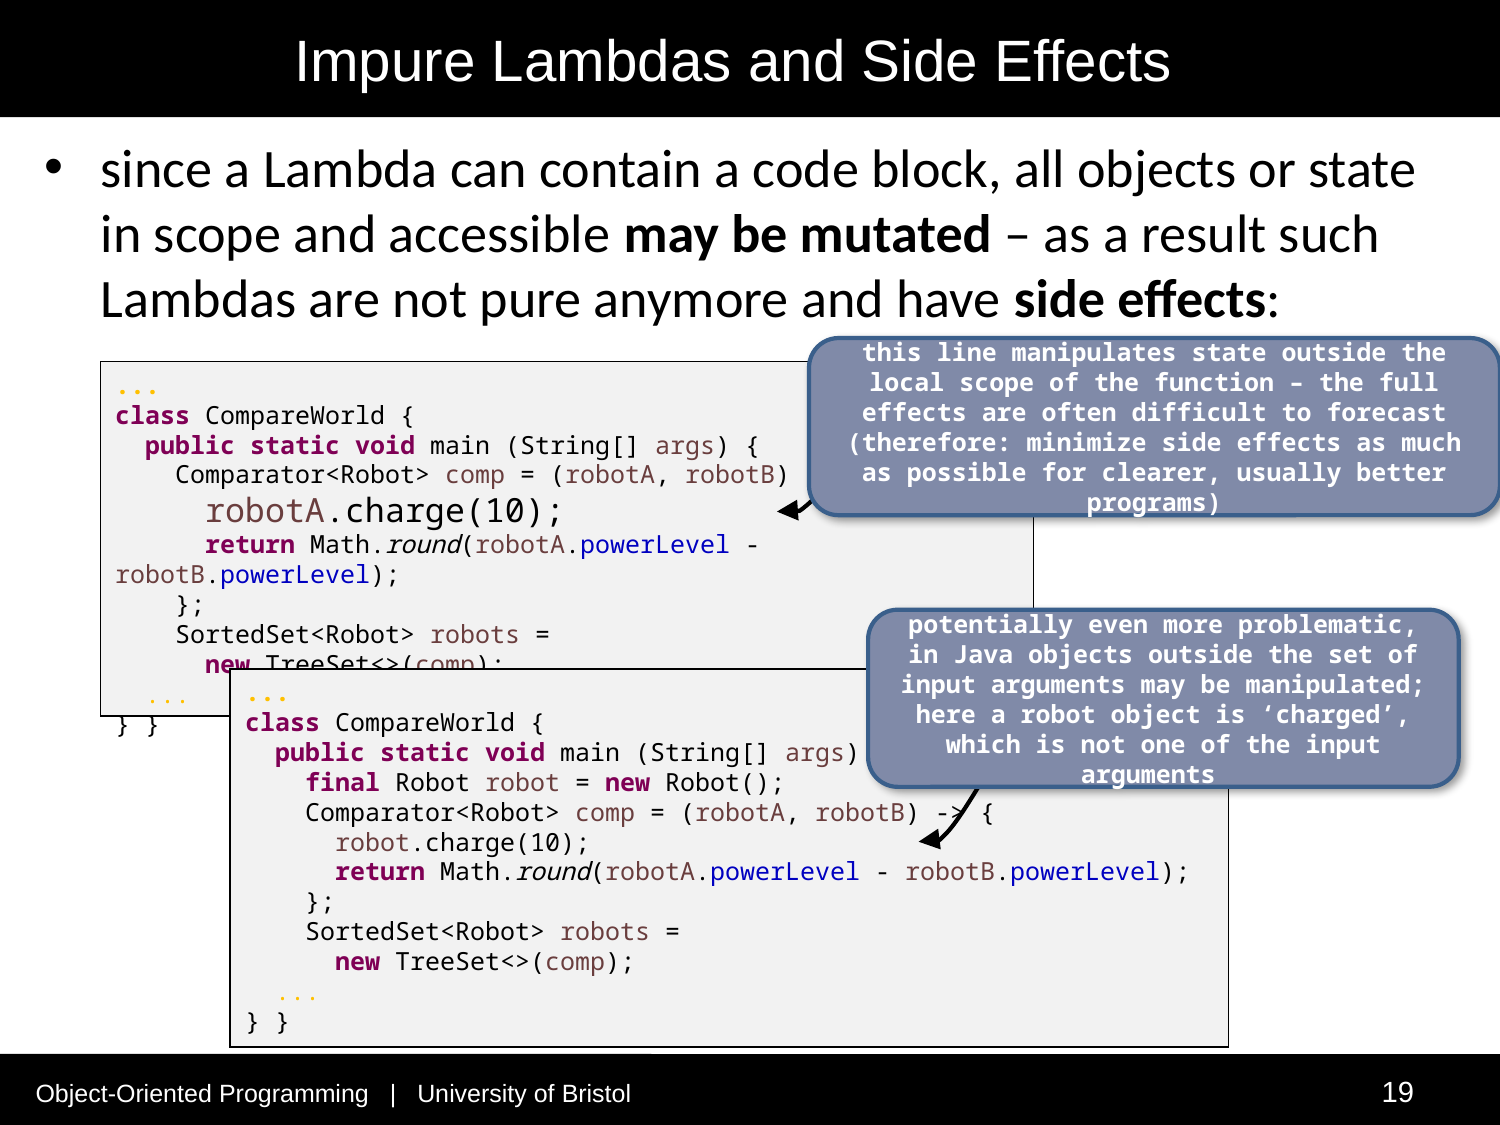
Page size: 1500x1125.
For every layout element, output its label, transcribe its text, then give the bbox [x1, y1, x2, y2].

title Impure Lambdas and Side Effects [35, 0, 1432, 118]
text_box [918, 798, 973, 850]
text_box [776, 487, 809, 521]
text_box ... class CompareWorld { public static void main (String[] args) { final Robot robot = new Robot(); Comparator<Robot> comp = (robotA, robotB) -> { robot.charge(10); return Math.round(robotA.powerLevel - robotB.powerLevel); }; SortedSet<Robot> robots = new TreeSet<>(comp); ... } } [230, 668, 1229, 1047]
list since a Lambda can contain a code block, all objects or state in scope and accessible may be mutated – as a result such Lambdas are not pure anymore and have side effects: [29, 125, 1483, 1083]
text_box this line manipulates state outside the local scope of the function – the full effects are often difficult to forecast (therefore: minimize side effects as much as possible for clearer, usually better programs) [806, 335, 1500, 518]
text_box potentially even more problematic, in Java objects outside the set of input arguments may be manipulated; here a robot object is ‘charged’, which is not one of the input arguments [866, 607, 1461, 789]
text_box ... class CompareWorld { public static void main (String[] args) { Comparator<Robot> comp = (robotA, robotB) -> { robotA.charge(10); return Math.round(robotA.powerLevel - robotB.powerLevel); }; SortedSet<Robot> robots = new TreeSet<>(comp); ... } } [100, 361, 1034, 717]
